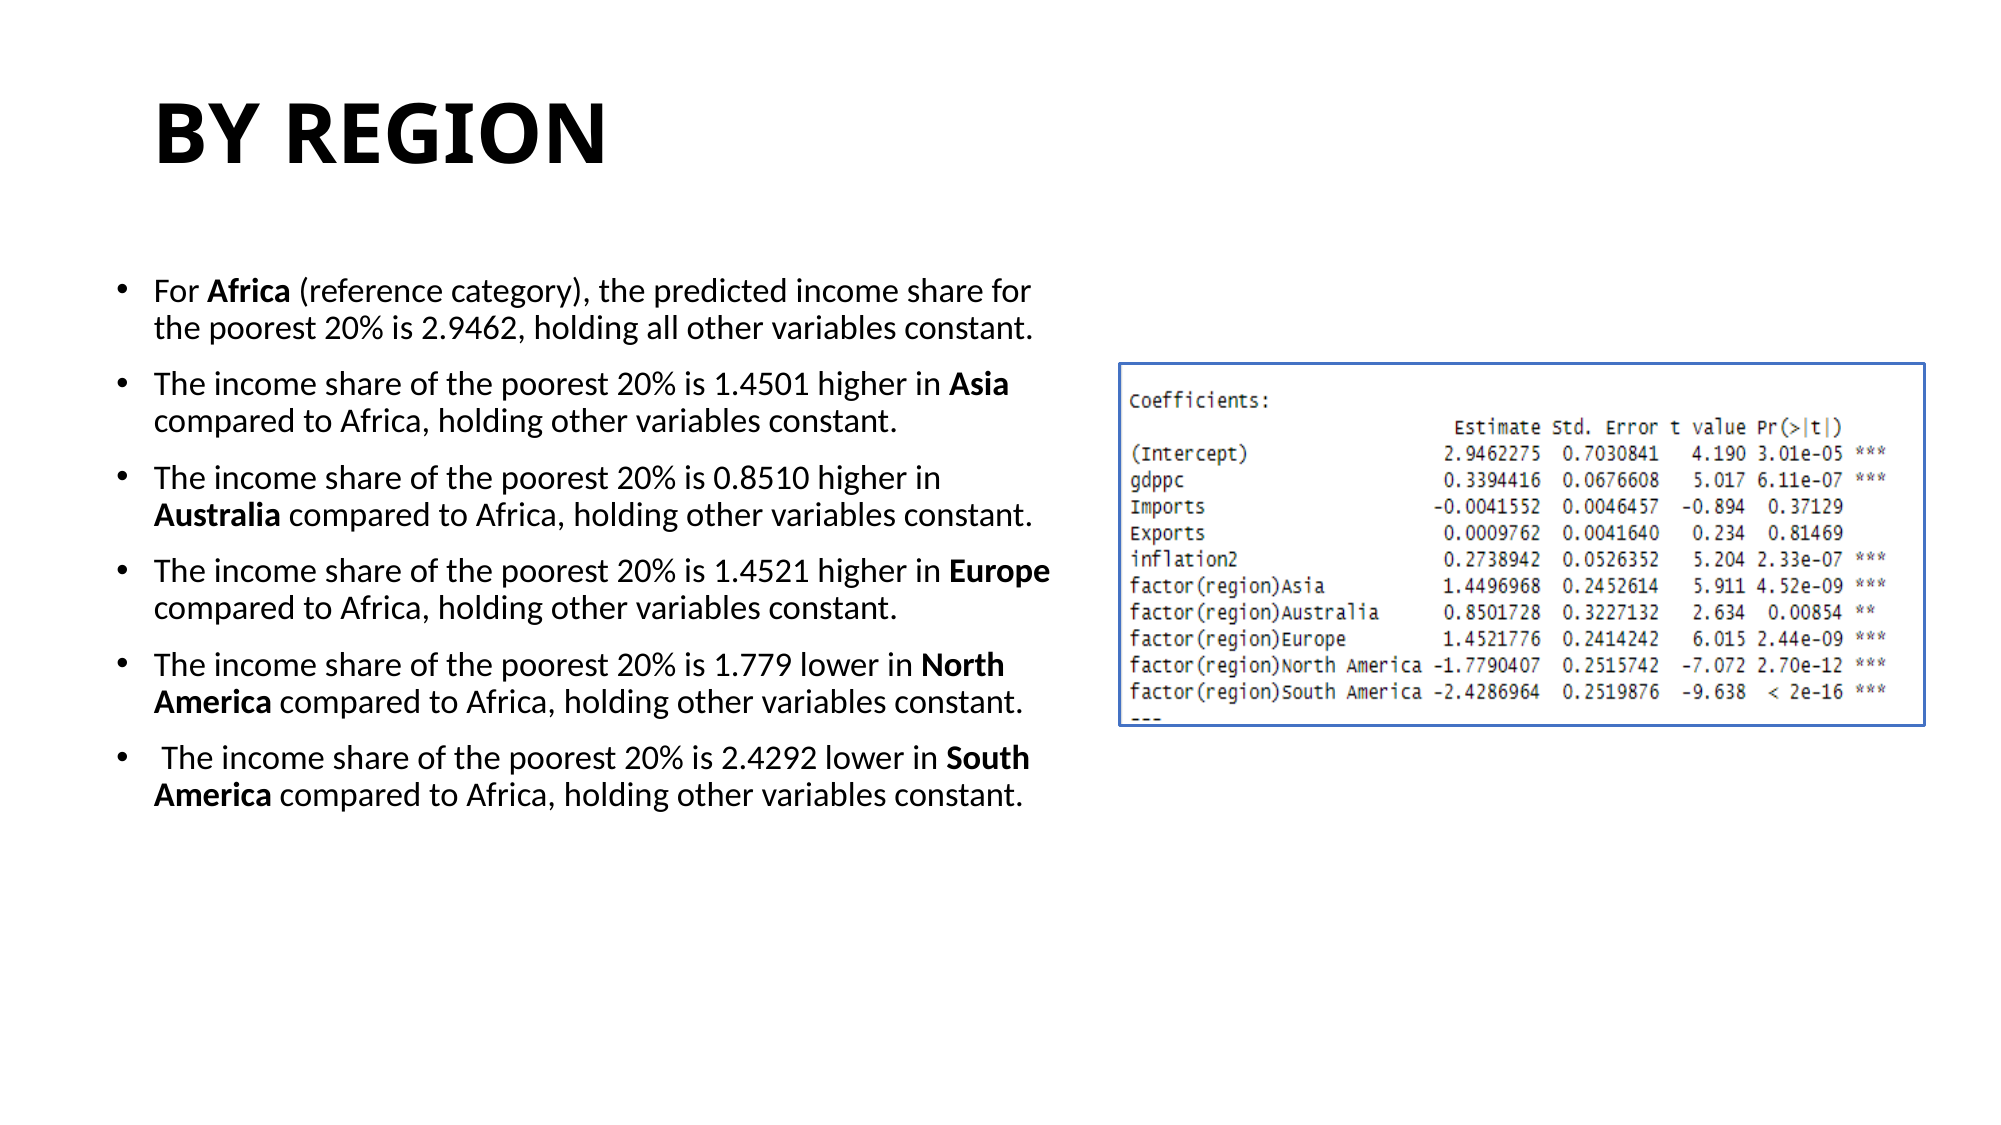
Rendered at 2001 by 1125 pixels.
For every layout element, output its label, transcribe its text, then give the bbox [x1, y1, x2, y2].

picture [1121, 365, 1923, 724]
list For Africa (reference category), the predicted income share for the poorest 20% is 2.9462, holding all other variables constant. The income share of the poorest 20% is 1.4501 higher in Asia compared to Africa, holding other variables constant. The income share of the poorest 20% is 0.8510 higher in Australia compared to Africa, holding other variables constant. The income share of the poorest 20% is 1.4521 higher in Europe compared to Africa, holding other variables constant. The income share of the poorest 20% is 1.779 lower in North America compared to Africa, holding other variables constant. The income share of the poorest 20% is 2.4292 lower in South America compared to Africa, holding other variables constant. [101, 264, 1090, 923]
title BY REGION [137, 27, 1863, 245]
